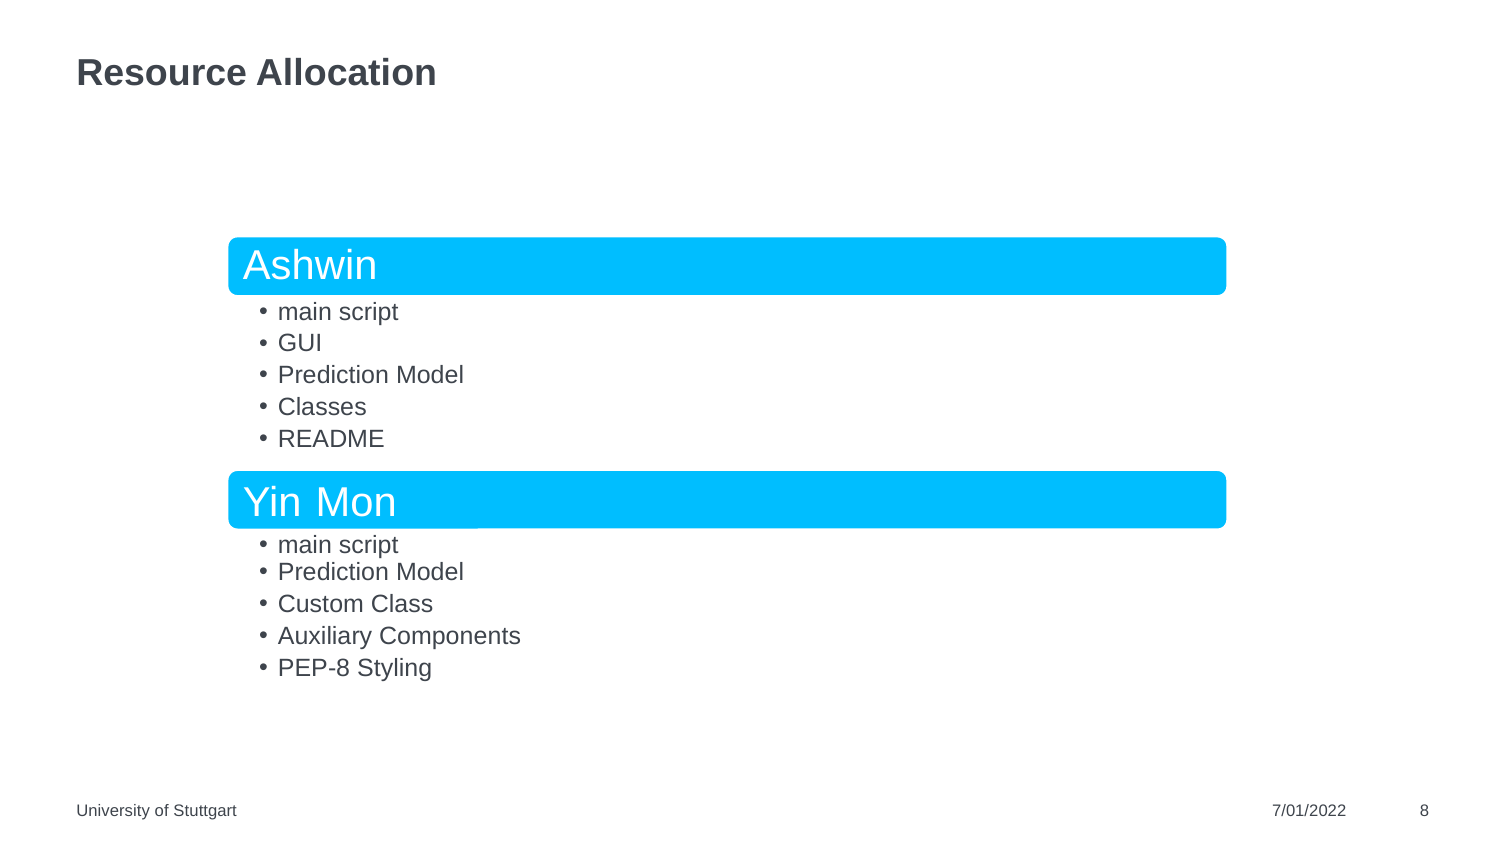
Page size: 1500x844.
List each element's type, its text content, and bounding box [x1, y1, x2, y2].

footer University of Stuttgart [76, 799, 1072, 844]
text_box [227, 236, 1228, 704]
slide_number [1272, 799, 1360, 844]
title Resource Allocation [76, 53, 1430, 95]
slide_number ‹#› [1392, 799, 1430, 844]
